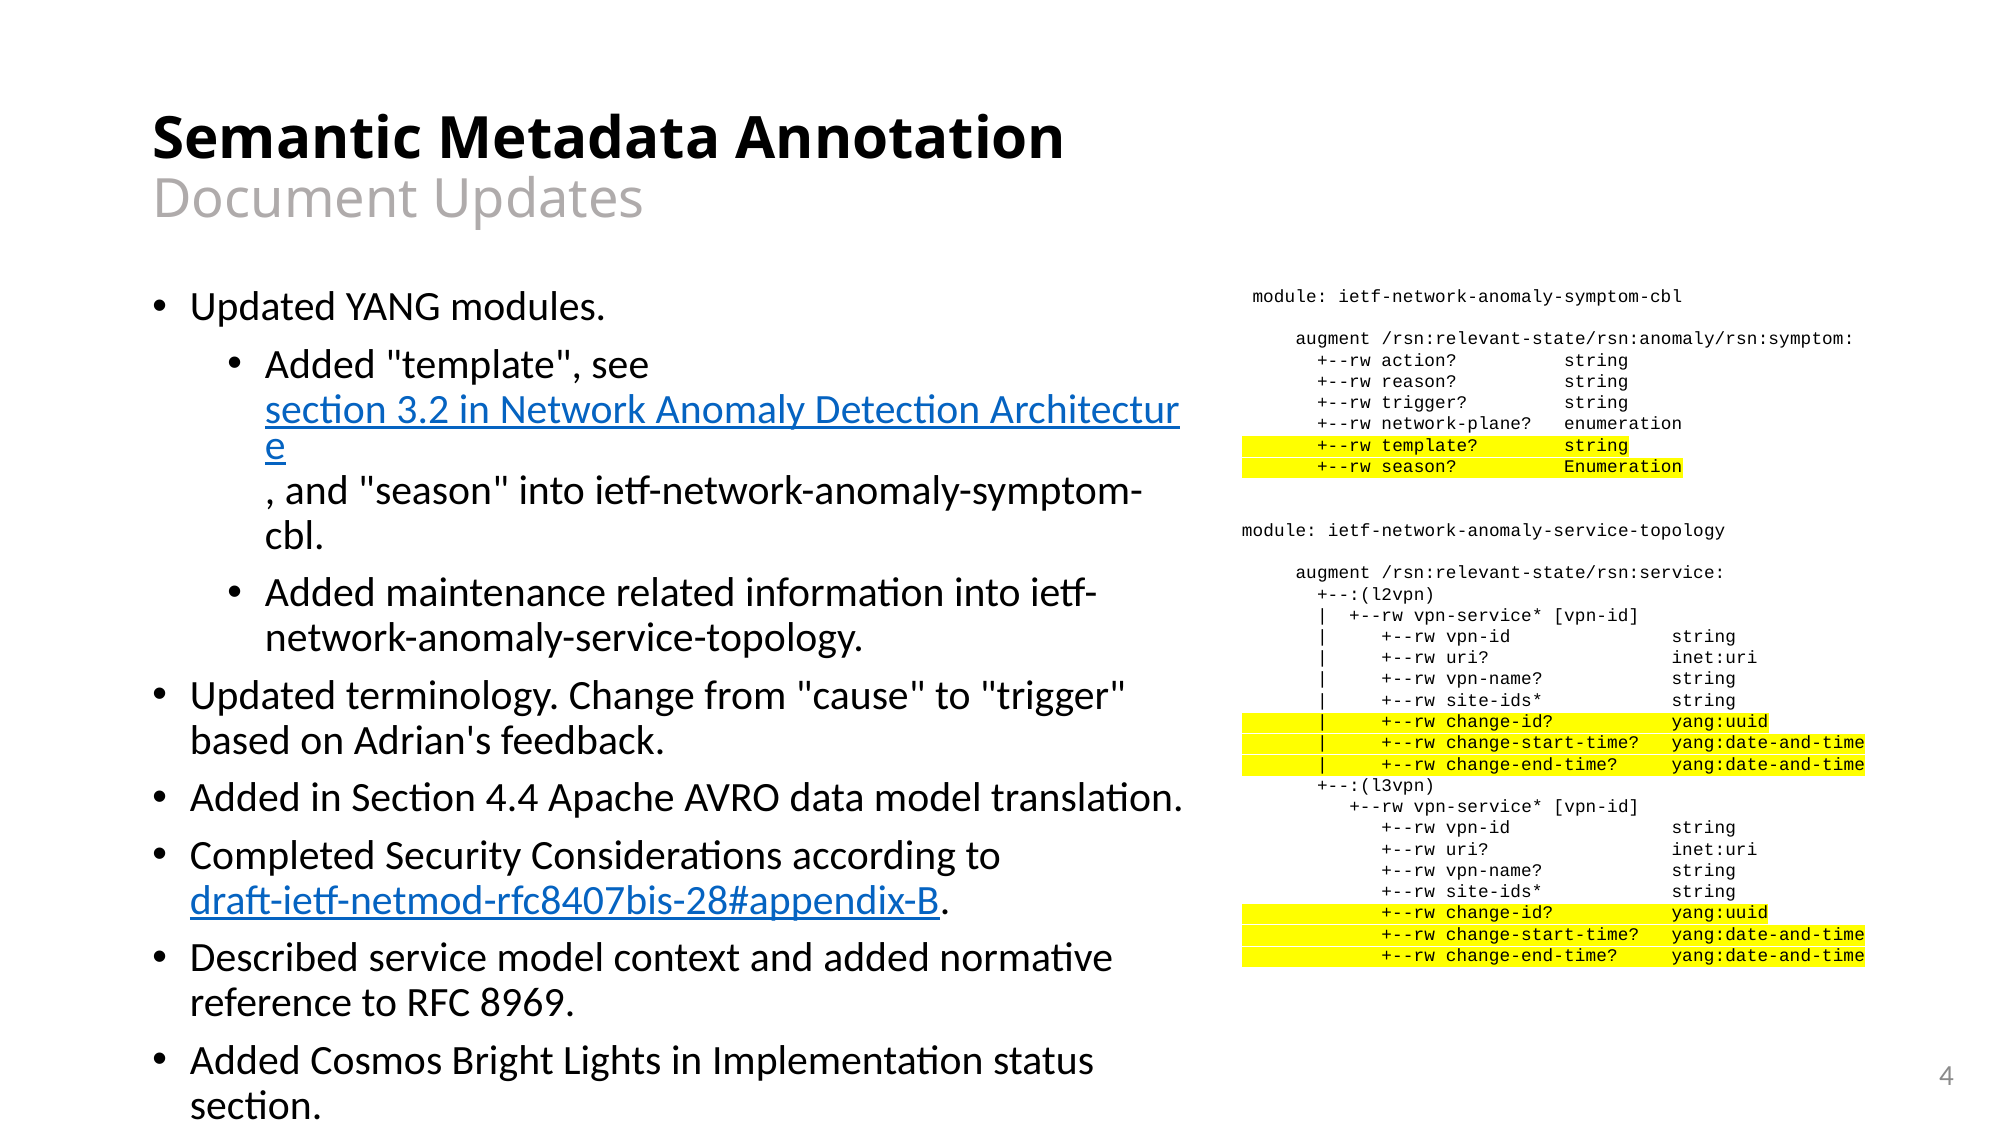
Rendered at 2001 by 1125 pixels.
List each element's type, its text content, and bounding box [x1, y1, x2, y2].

text_box module: ietf-network-anomaly-symptom-cbl augment /rsn:relevant-state/rsn:anomaly/rsn:symptom: +--rw action? string +--rw reason? string +--rw trigger? string +--rw network-plane? enumeration +--rw template? string +--rw season? Enumeration module: ietf-network-anomaly-service-topology augment /rsn:relevant-state/rsn:service: +--:(l2vpn) | +--rw vpn-service* [vpn-id] | +--rw vpn-id string | +--rw uri? inet:uri | +--rw vpn-name? string | +--rw site-ids* string | +--rw change-id? yang:uuid | +--rw change-start-time? yang:date-and-time | +--rw change-end-time? yang:date-and-time +--:(l3vpn) +--rw vpn-service* [vpn-id] +--rw vpn-id string +--rw uri? inet:uri +--rw vpn-name? string +--rw site-ids* string +--rw change-id? yang:uuid +--rw change-start-time? yang:date-and-time +--rw change-end-time? yang:date-and-time [1227, 277, 1883, 973]
slide_number 4 [1900, 1043, 1969, 1104]
title Semantic Metadata Annotation Document Updates [137, 59, 1863, 278]
list Updated YANG modules. Added "template", see section 3.2 in Network Anomaly Detection Architecture, and "season" into ietf-network-anomaly-symptom-cbl. Added maintenance related information into ietf-network-anomaly-service-topology. Updated terminology. Change from "cause" to "trigger" based on Adrian's feedback. Added in Section 4.4 Apache AVRO data model translation. Completed Security Considerations according to draft-ietf-netmod-rfc8407bis-28#appendix-B. Described service model context and added normative reference to RFC 8969. Added Cosmos Bright Lights in Implementation status section. [137, 277, 1207, 1044]
